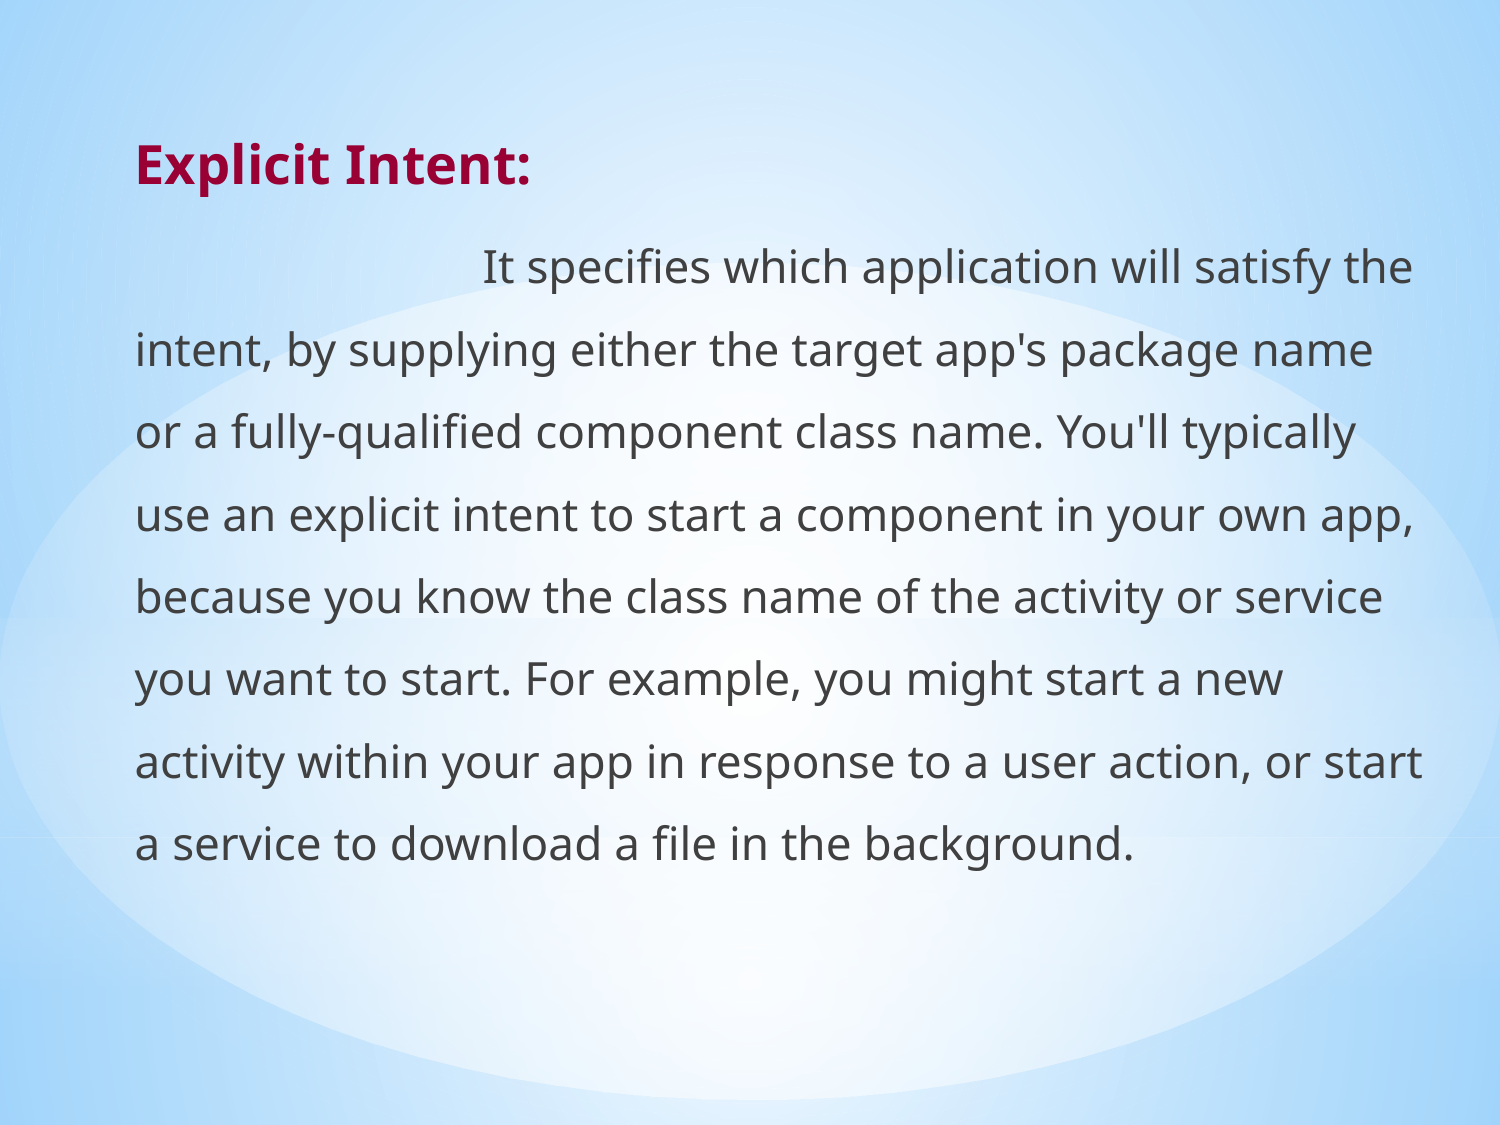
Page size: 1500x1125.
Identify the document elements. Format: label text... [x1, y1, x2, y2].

list Explicit Intent: It specifies which application will satisfy the intent, by supplying either the target app's package name or a fully-qualified component class name. You'll typically use an explicit intent to start a component in your own app, because you know the class name of the activity or service you want to start. For example, you might start a new activity within your app in response to a user action, or start a service to download a file in the background. [112, 90, 1447, 1000]
